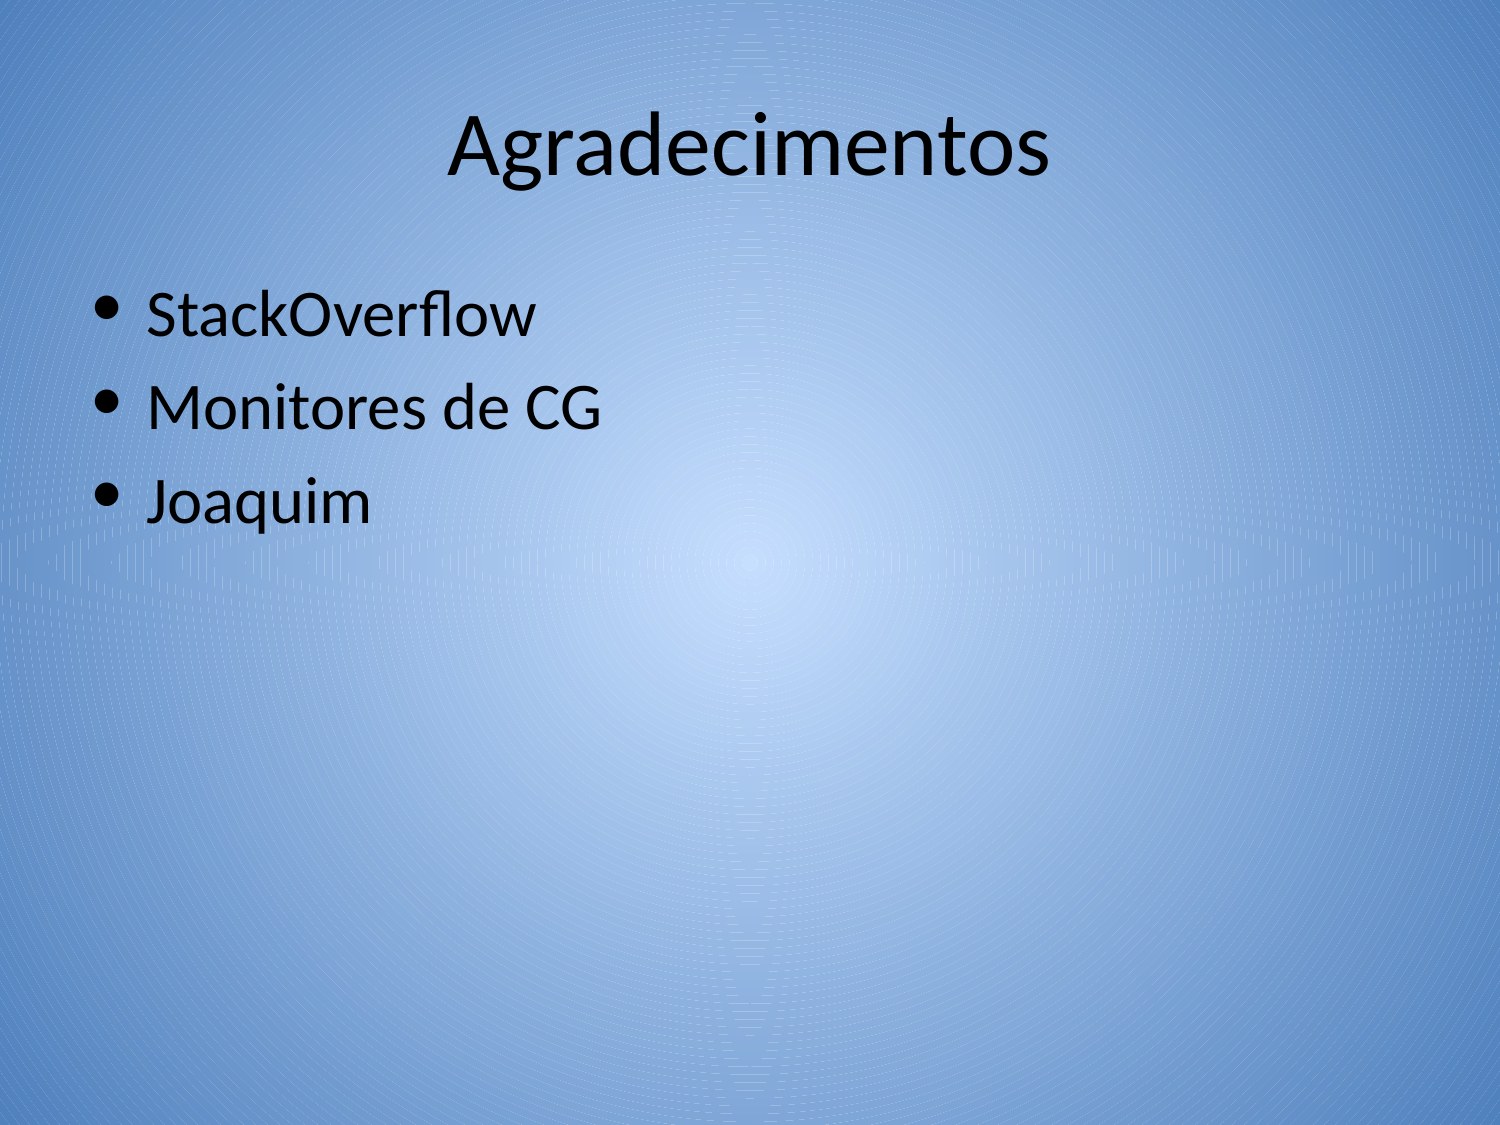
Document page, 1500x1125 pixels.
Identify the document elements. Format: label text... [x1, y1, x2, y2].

title Agradecimentos [75, 45, 1425, 233]
list StackOverflow Monitores de CG Joaquim [75, 262, 1425, 1005]
